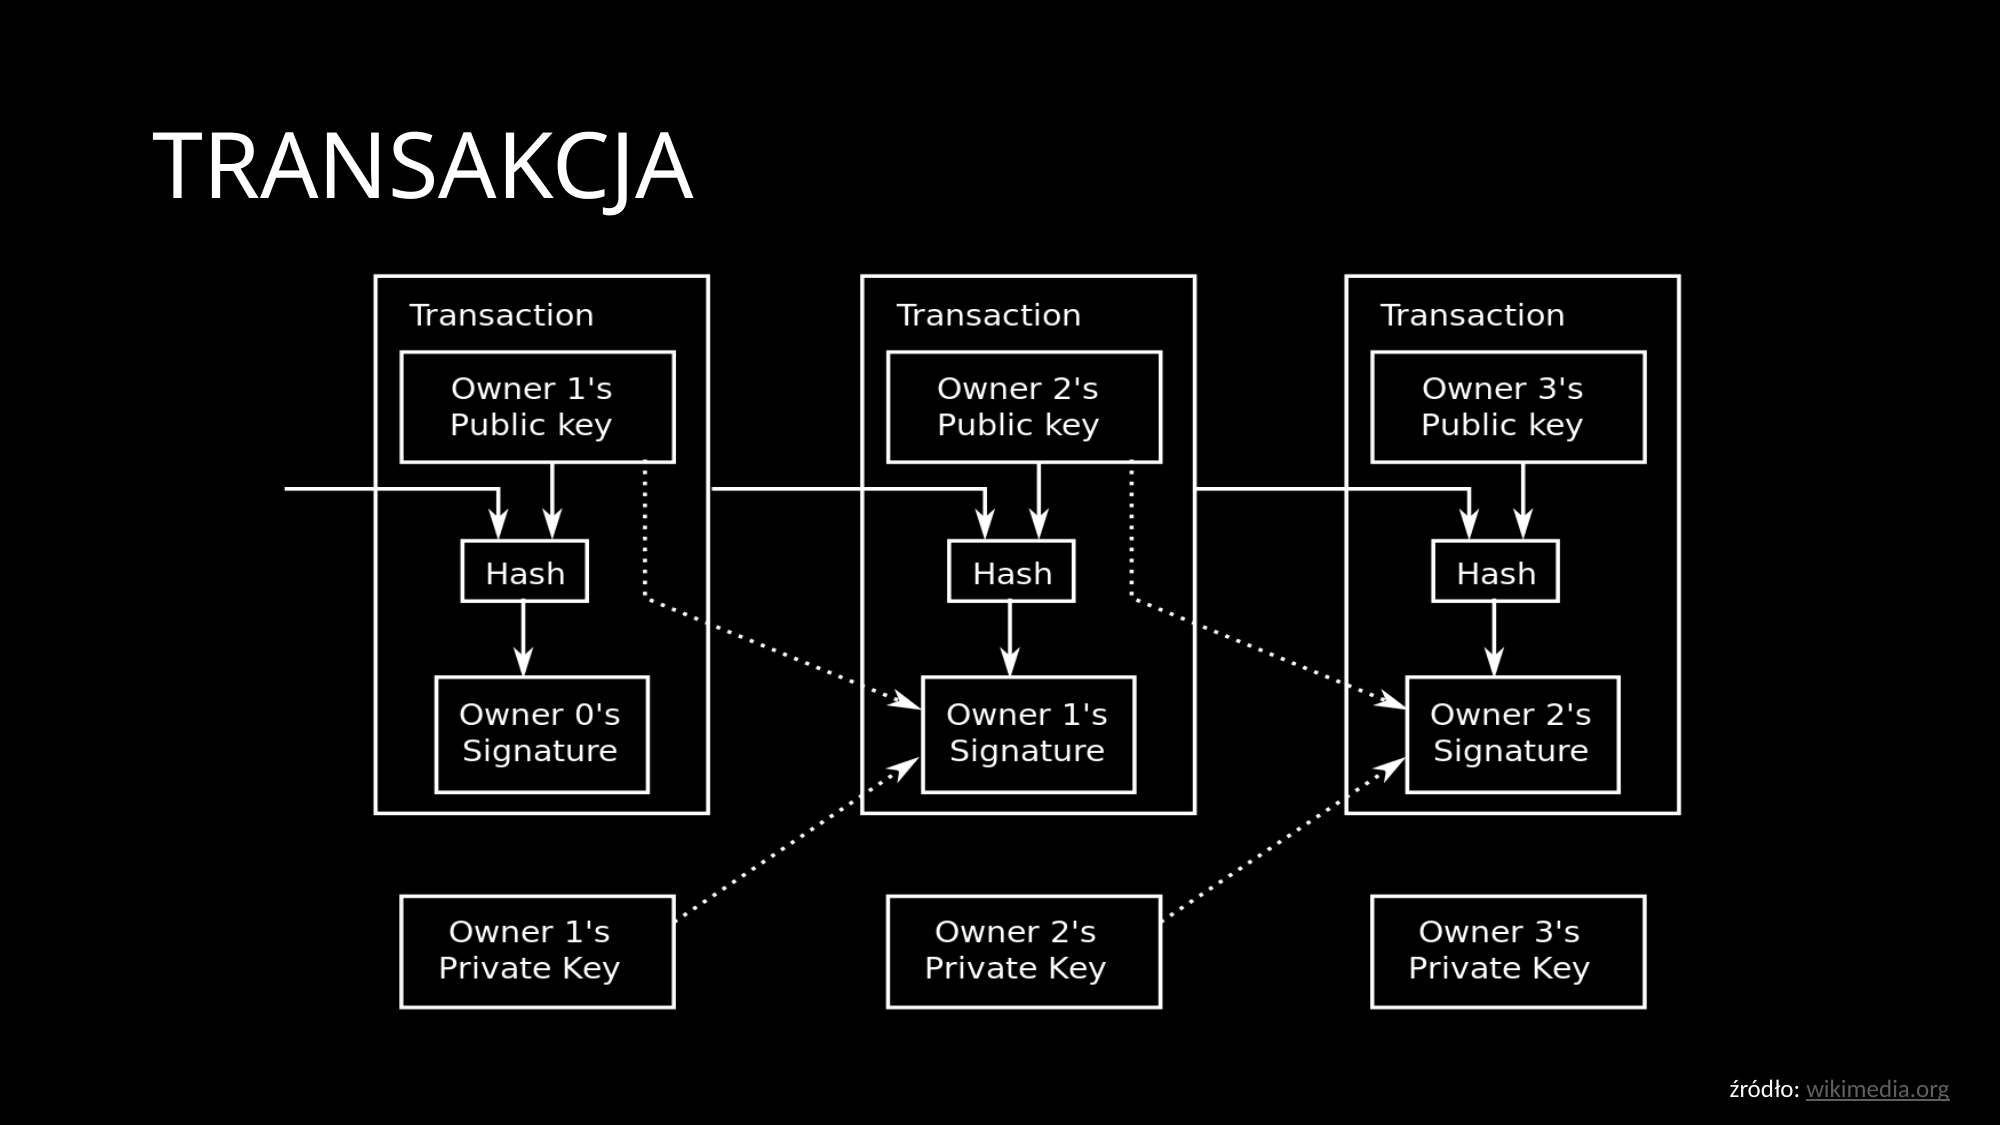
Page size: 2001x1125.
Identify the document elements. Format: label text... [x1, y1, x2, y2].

title TRANSAKCJA [137, 59, 1863, 278]
picture [254, 219, 1718, 1052]
text_box źródło: wikimedia.org [1714, 1065, 1965, 1110]
